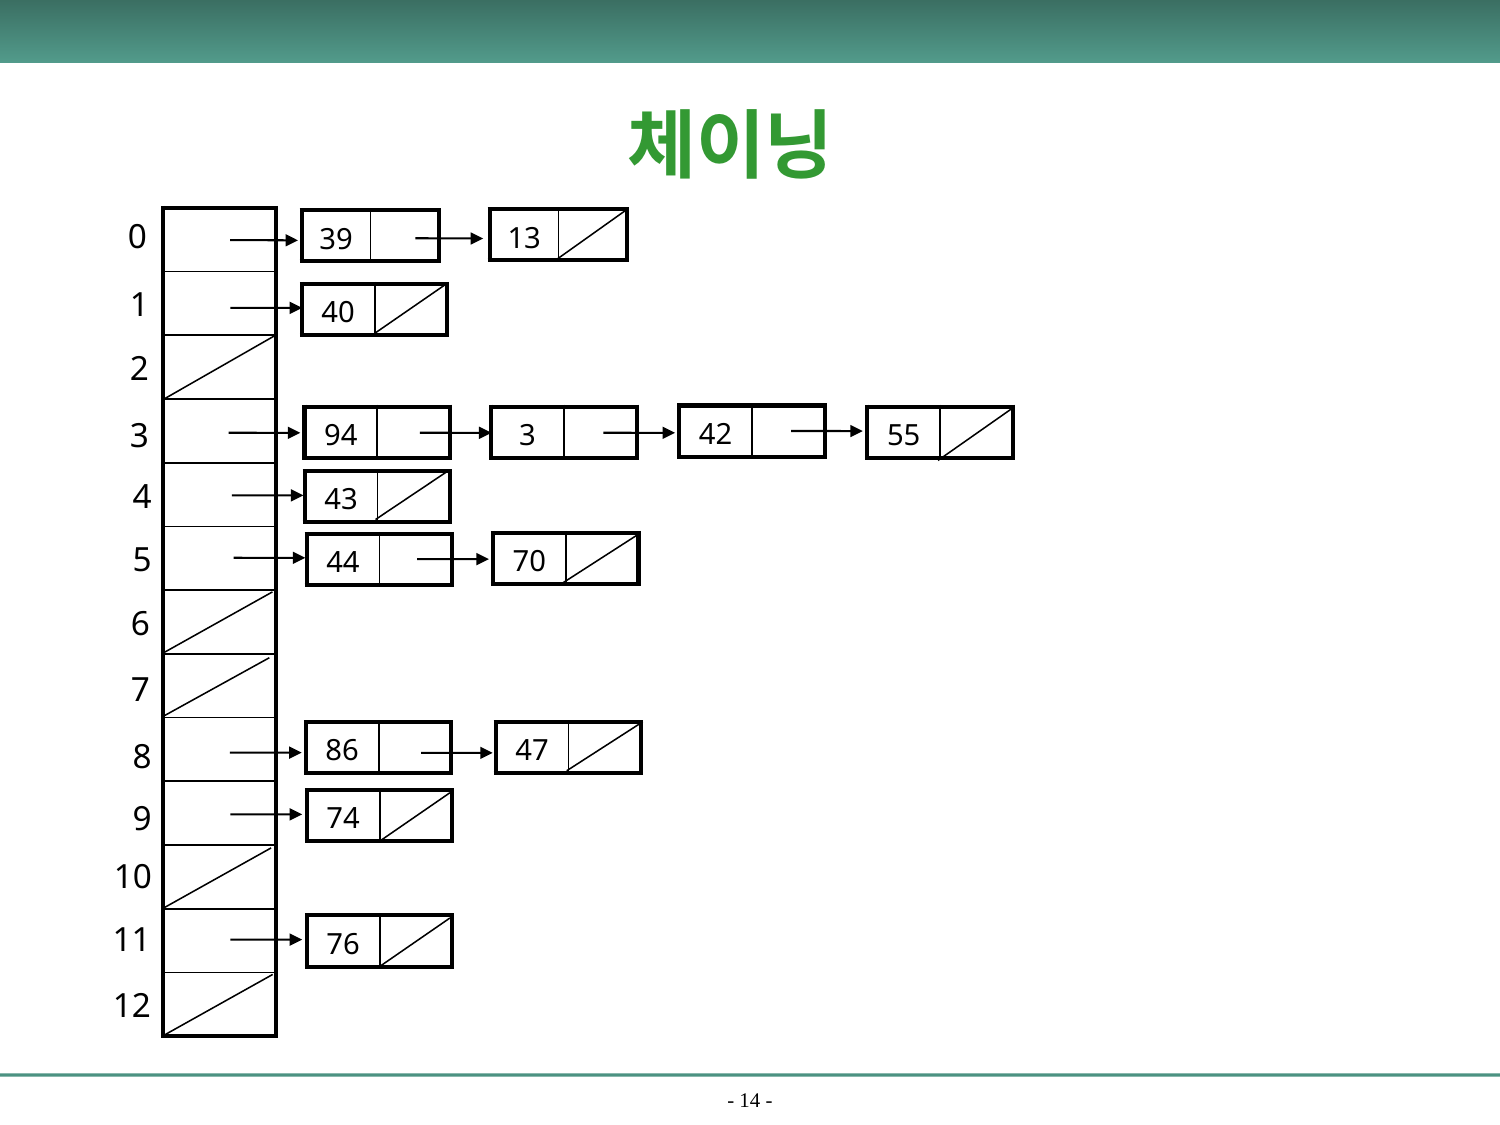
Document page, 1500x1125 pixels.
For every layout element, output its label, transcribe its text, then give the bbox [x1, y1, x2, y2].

table_header 42 [681, 408, 751, 455]
table_header 74 [309, 792, 379, 839]
table_header 94 [307, 409, 376, 456]
text_box 7 [116, 660, 165, 715]
table_header [569, 724, 639, 771]
table_header [380, 724, 449, 771]
table_header 43 [307, 473, 377, 520]
table_cell [165, 655, 274, 717]
text_box [228, 426, 301, 440]
text_box [230, 234, 298, 247]
table_header [381, 917, 450, 965]
table_header [565, 409, 635, 456]
text_box 0 [113, 207, 162, 263]
table_cell [165, 336, 274, 398]
text_box 8 [117, 727, 167, 783]
text_box 4 [117, 468, 167, 523]
table_header [376, 286, 445, 333]
table_header 44 [309, 536, 379, 583]
table_cell [165, 910, 274, 972]
text_box 10 [99, 847, 167, 903]
table_header [567, 535, 636, 582]
text_box [230, 301, 303, 315]
table_header [381, 792, 450, 839]
table_header [753, 408, 823, 455]
text_box [233, 551, 306, 565]
text_box 9 [117, 790, 167, 845]
table_header [378, 473, 448, 520]
text_box [229, 746, 302, 759]
text_box 체이닝 [231, 76, 1230, 208]
table_header [941, 409, 1011, 456]
table_cell [165, 782, 274, 844]
text_box [231, 489, 304, 502]
text_box 11 [97, 911, 166, 966]
text_box [230, 808, 303, 821]
table_header [371, 212, 437, 259]
table_header [380, 536, 450, 583]
table_cell [165, 272, 274, 334]
table_header 40 [304, 286, 374, 333]
text_box [417, 552, 489, 566]
text_box [230, 933, 303, 946]
table_header 3 [493, 409, 563, 456]
table_header [559, 211, 625, 258]
table_cell [165, 464, 274, 526]
table_header 76 [309, 917, 379, 965]
text_box [419, 426, 492, 440]
table_header 55 [869, 409, 939, 456]
text_box 6 [116, 594, 165, 650]
table_header [165, 210, 274, 271]
table_header [378, 409, 448, 456]
table_cell [165, 400, 274, 462]
text_box [415, 232, 484, 245]
table_header 47 [498, 724, 568, 771]
table_cell [165, 846, 274, 908]
text_box 3 [115, 407, 164, 462]
text_box [421, 746, 493, 760]
text_box 5 [117, 530, 167, 586]
table_cell [165, 527, 274, 589]
text_box 1 [115, 275, 164, 331]
table_cell [165, 718, 274, 780]
table_cell [165, 591, 274, 653]
table_header 86 [308, 724, 378, 771]
text_box 12 [98, 977, 166, 1032]
table_header 70 [495, 535, 565, 582]
text_box [603, 426, 676, 440]
text_box [791, 424, 863, 438]
table_cell [165, 973, 274, 1034]
table_header 39 [304, 212, 370, 259]
text_box 2 [115, 340, 164, 395]
table_header 13 [492, 211, 558, 258]
